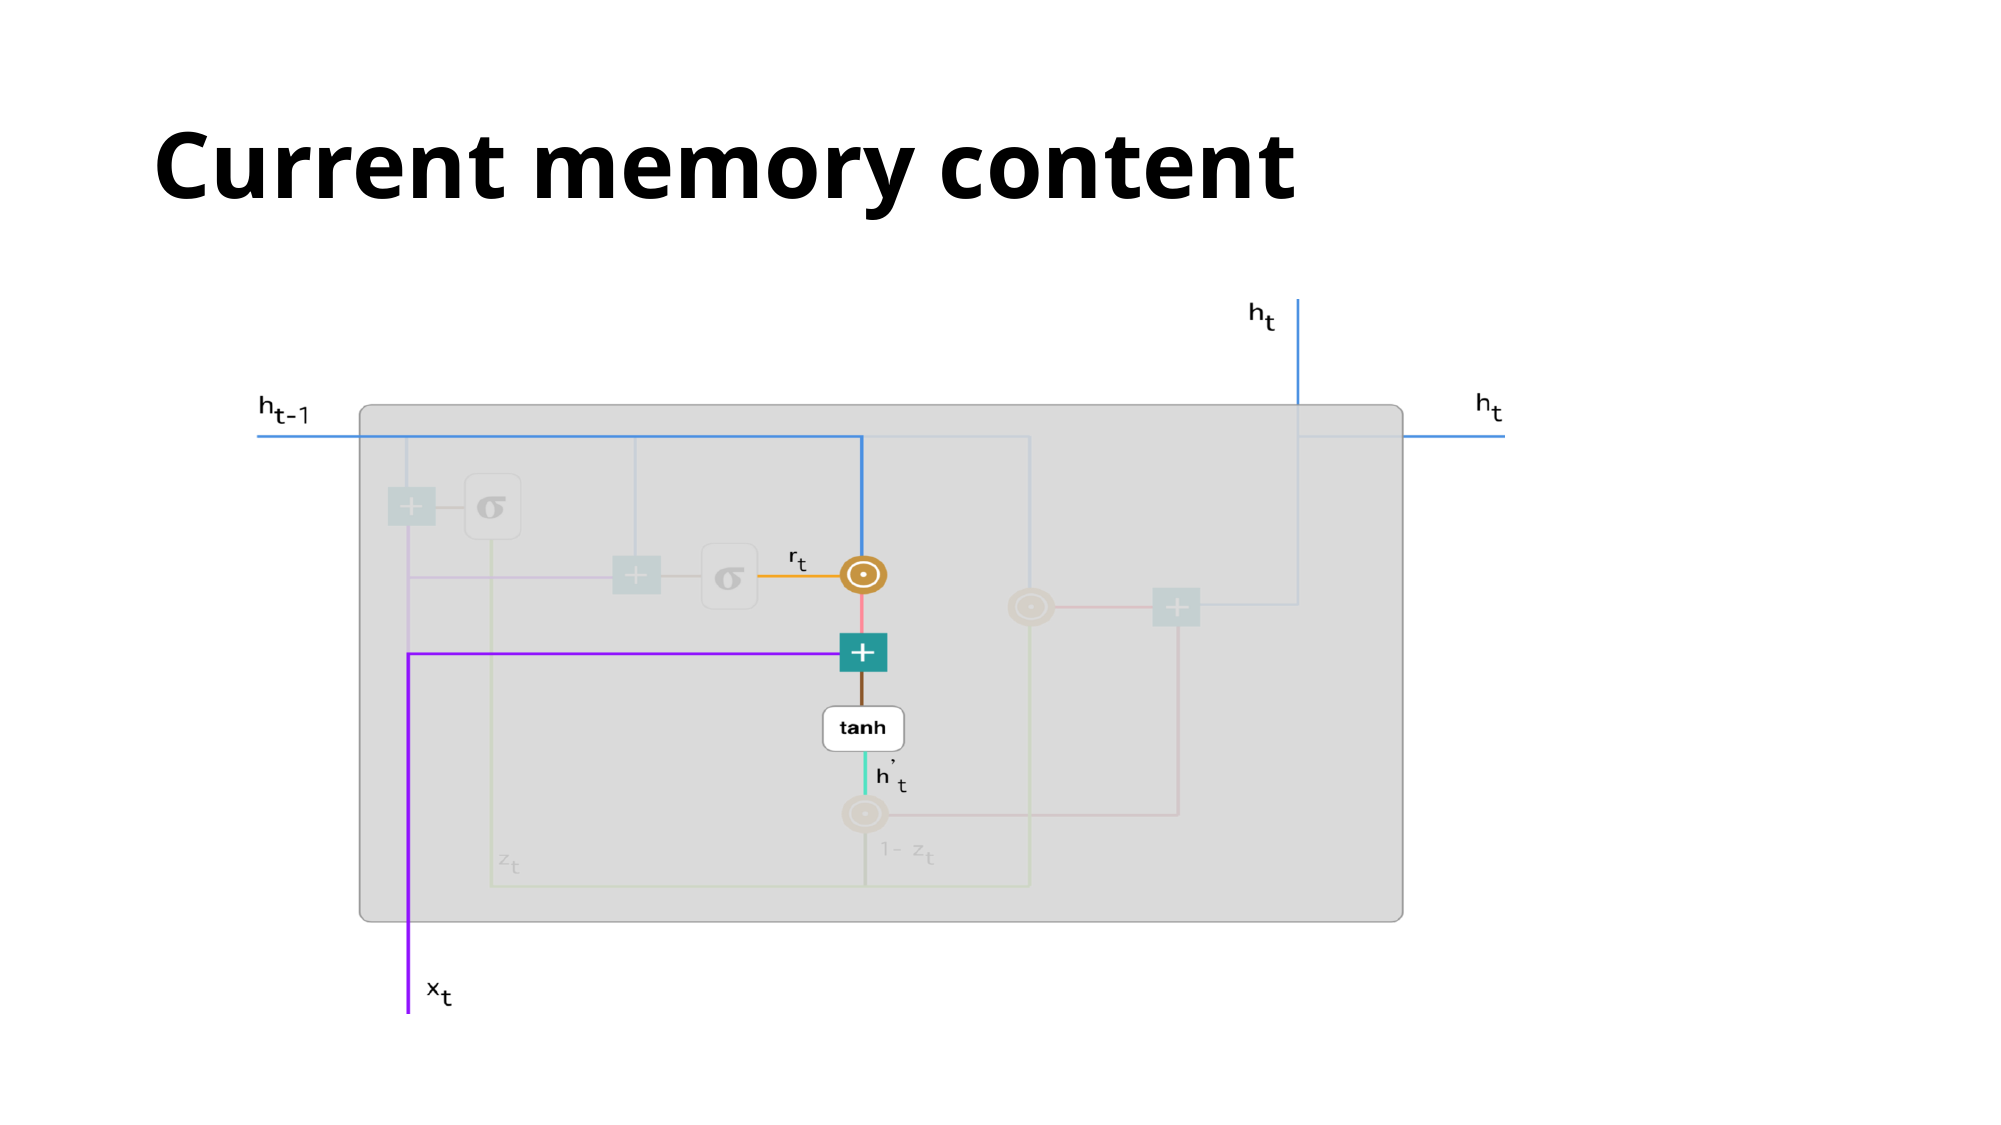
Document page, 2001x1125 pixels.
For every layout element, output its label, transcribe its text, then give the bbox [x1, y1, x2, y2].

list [256, 299, 1505, 1014]
title Current memory content [137, 59, 1863, 278]
